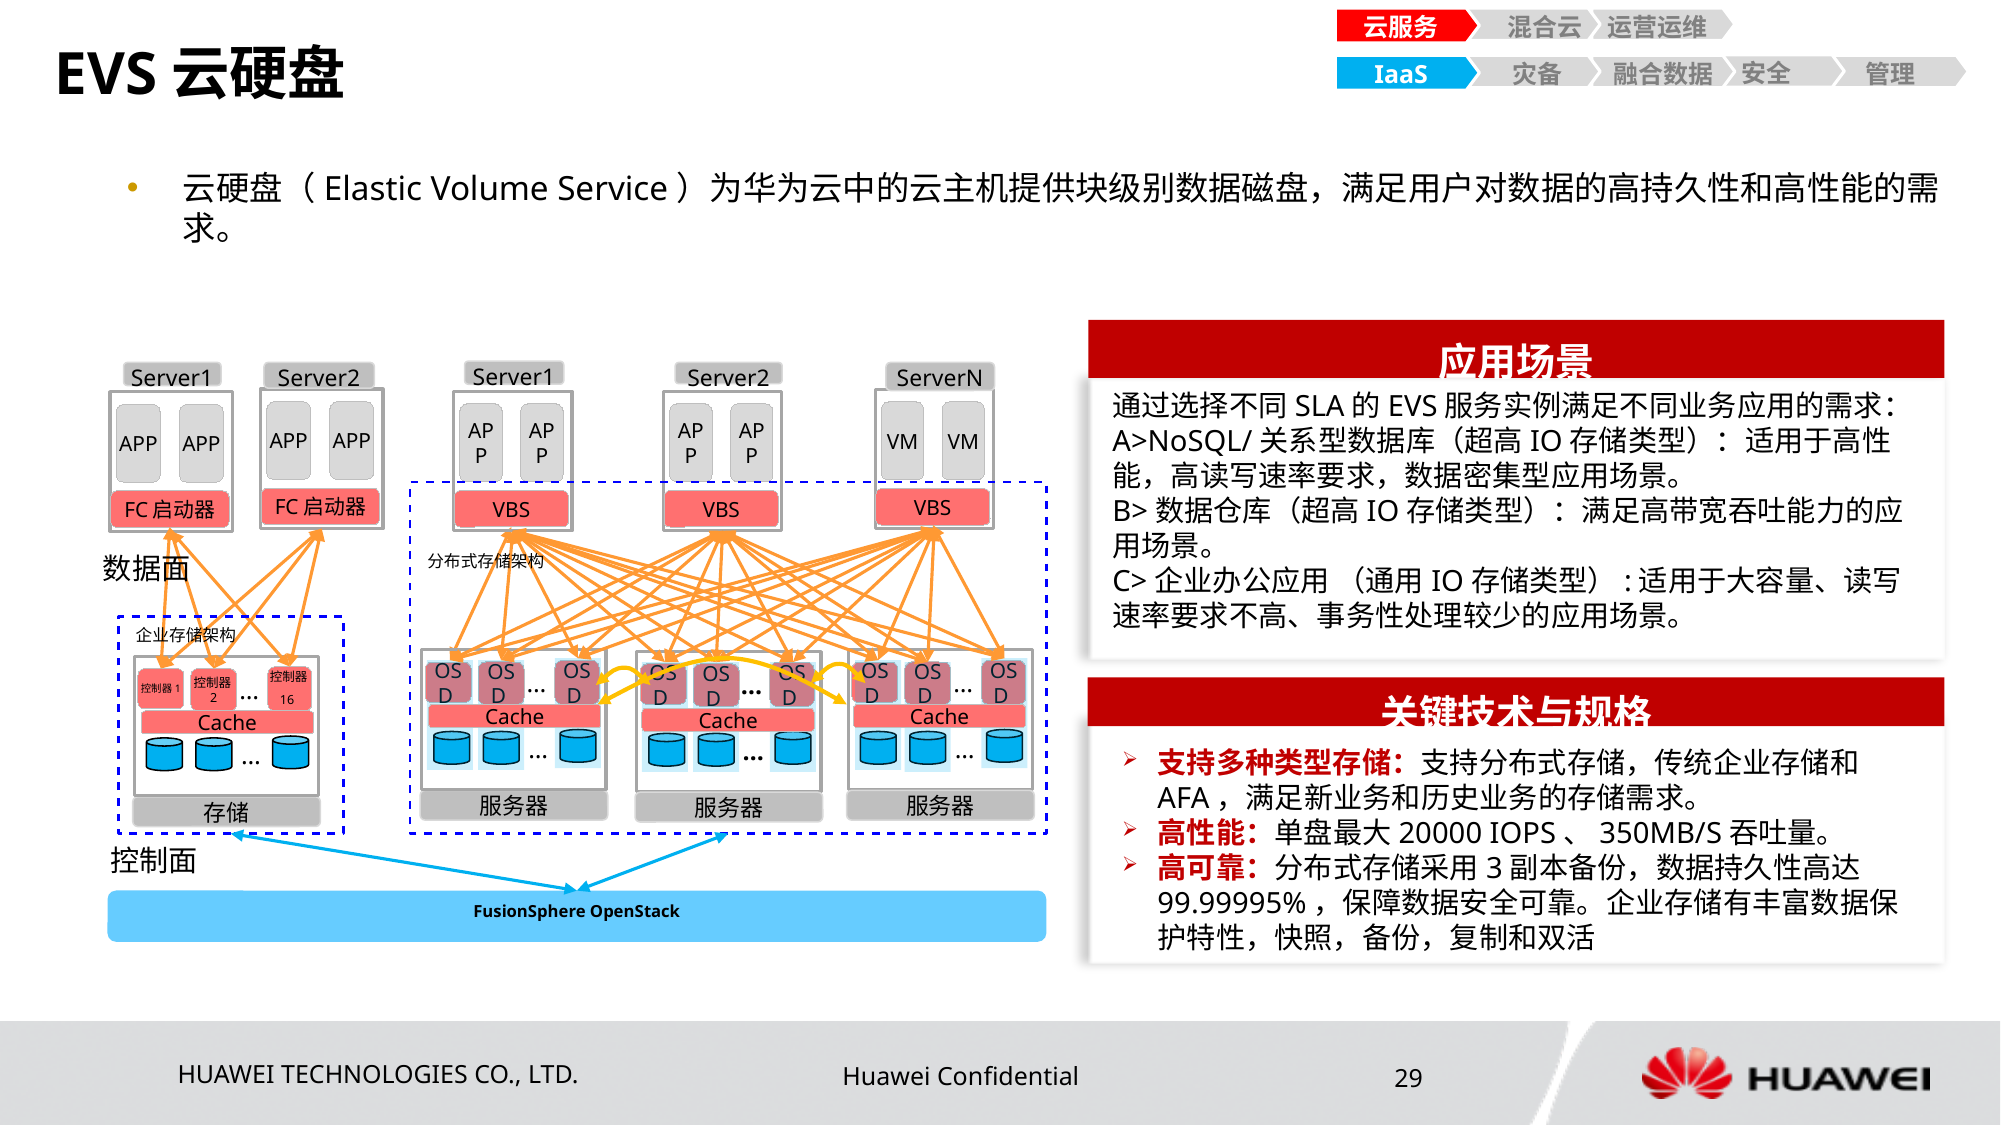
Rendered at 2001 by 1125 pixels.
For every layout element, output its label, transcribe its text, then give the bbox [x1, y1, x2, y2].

text_box 运营运维 [1591, 8, 1735, 41]
text_box 混合云 [1468, 8, 1601, 41]
text_box 融合数据 [1591, 55, 1735, 88]
text_box 云服务 [1335, 8, 1480, 43]
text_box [88, 360, 1047, 943]
text_box 云硬盘（Elastic Volume Service）为华为云中的云主机提供块级别数据磁盘，满足用户对数据的高持久性和高性能的需求。 [109, 157, 1961, 253]
text_box 应用场景 [1088, 319, 1945, 378]
text_box 灾备 [1467, 55, 1601, 88]
text_box IaaS [1335, 55, 1480, 91]
text_box [1092, 382, 1942, 658]
text_box 通过选择不同SLA的EVS服务实例满足不同业务应用的需求： A>NoSQL/关系型数据库（超高IO存储类型）：适用于高性能，高读写速率要求，数据密集型应用场景。 B>数据仓库（超高IO存储类型）：满足高带宽吞吐能力的应用场景。 C>企业办公应用 （通用IO存储类型）:适用于大容量、读写速率要求不高、事务性处理较少的应用场景。 [1097, 379, 1945, 640]
text_box [1092, 727, 1943, 963]
text_box 支持多种类型存储：支持分布式存储，传统企业存储和AFA，满足新业务和历史业务的存储需求。 高性能：单盘最大20000 IOPS、350MB/S吞吐量。 高可靠：分布式存储采用3副本备份，数据持久性高达99.99995%，保障数据安全可靠。企业存储有丰富数据保护特性，快照，备份，复制和双活 [1107, 736, 1929, 962]
picture [0, 1021, 2001, 1125]
text_box 关键技术与规格 [1087, 677, 1945, 727]
text_box 安全 [1701, 54, 1845, 88]
text_box 管理 [1833, 55, 1969, 88]
title EVS云硬盘 [54, 0, 1725, 143]
